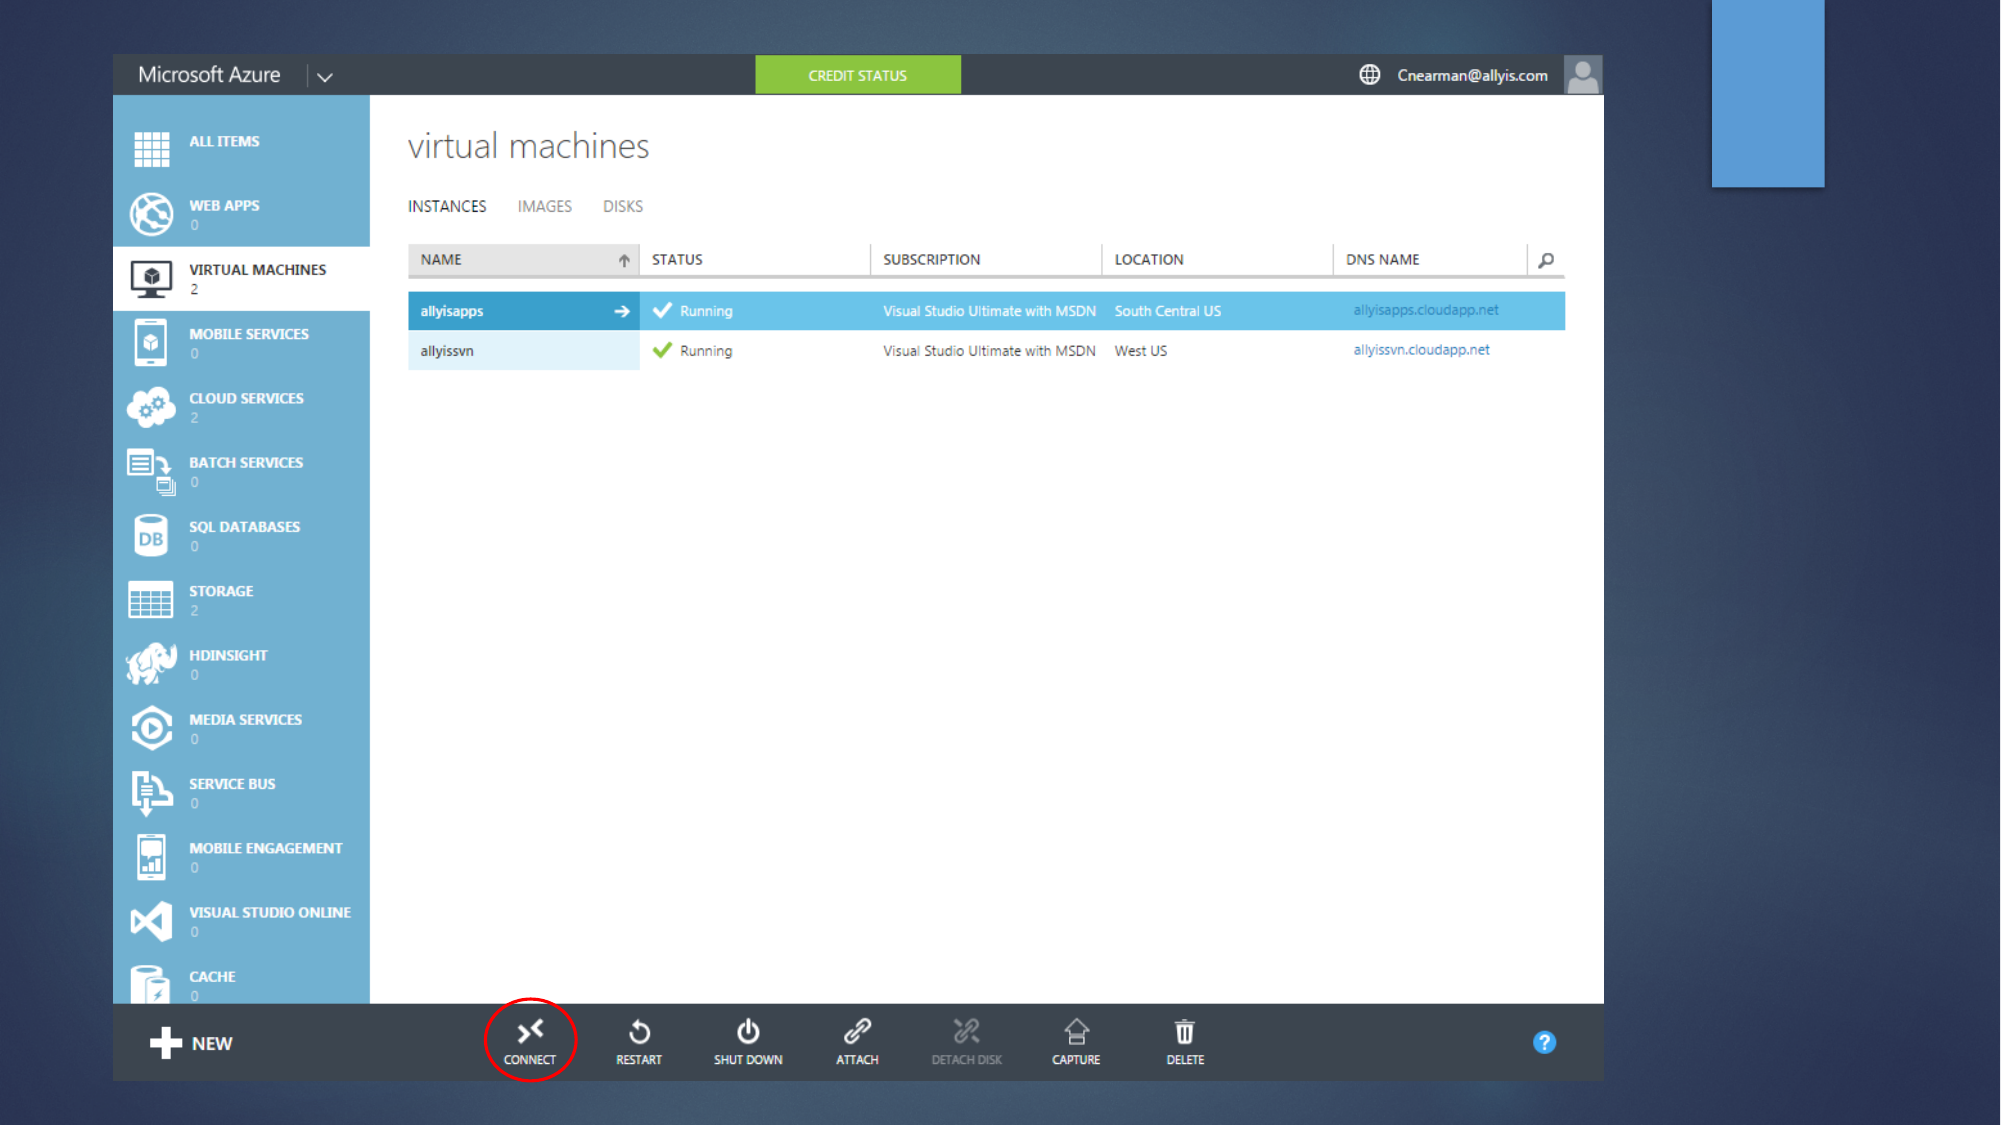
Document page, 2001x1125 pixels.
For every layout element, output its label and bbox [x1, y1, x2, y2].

picture [0, 0, 1604, 1125]
